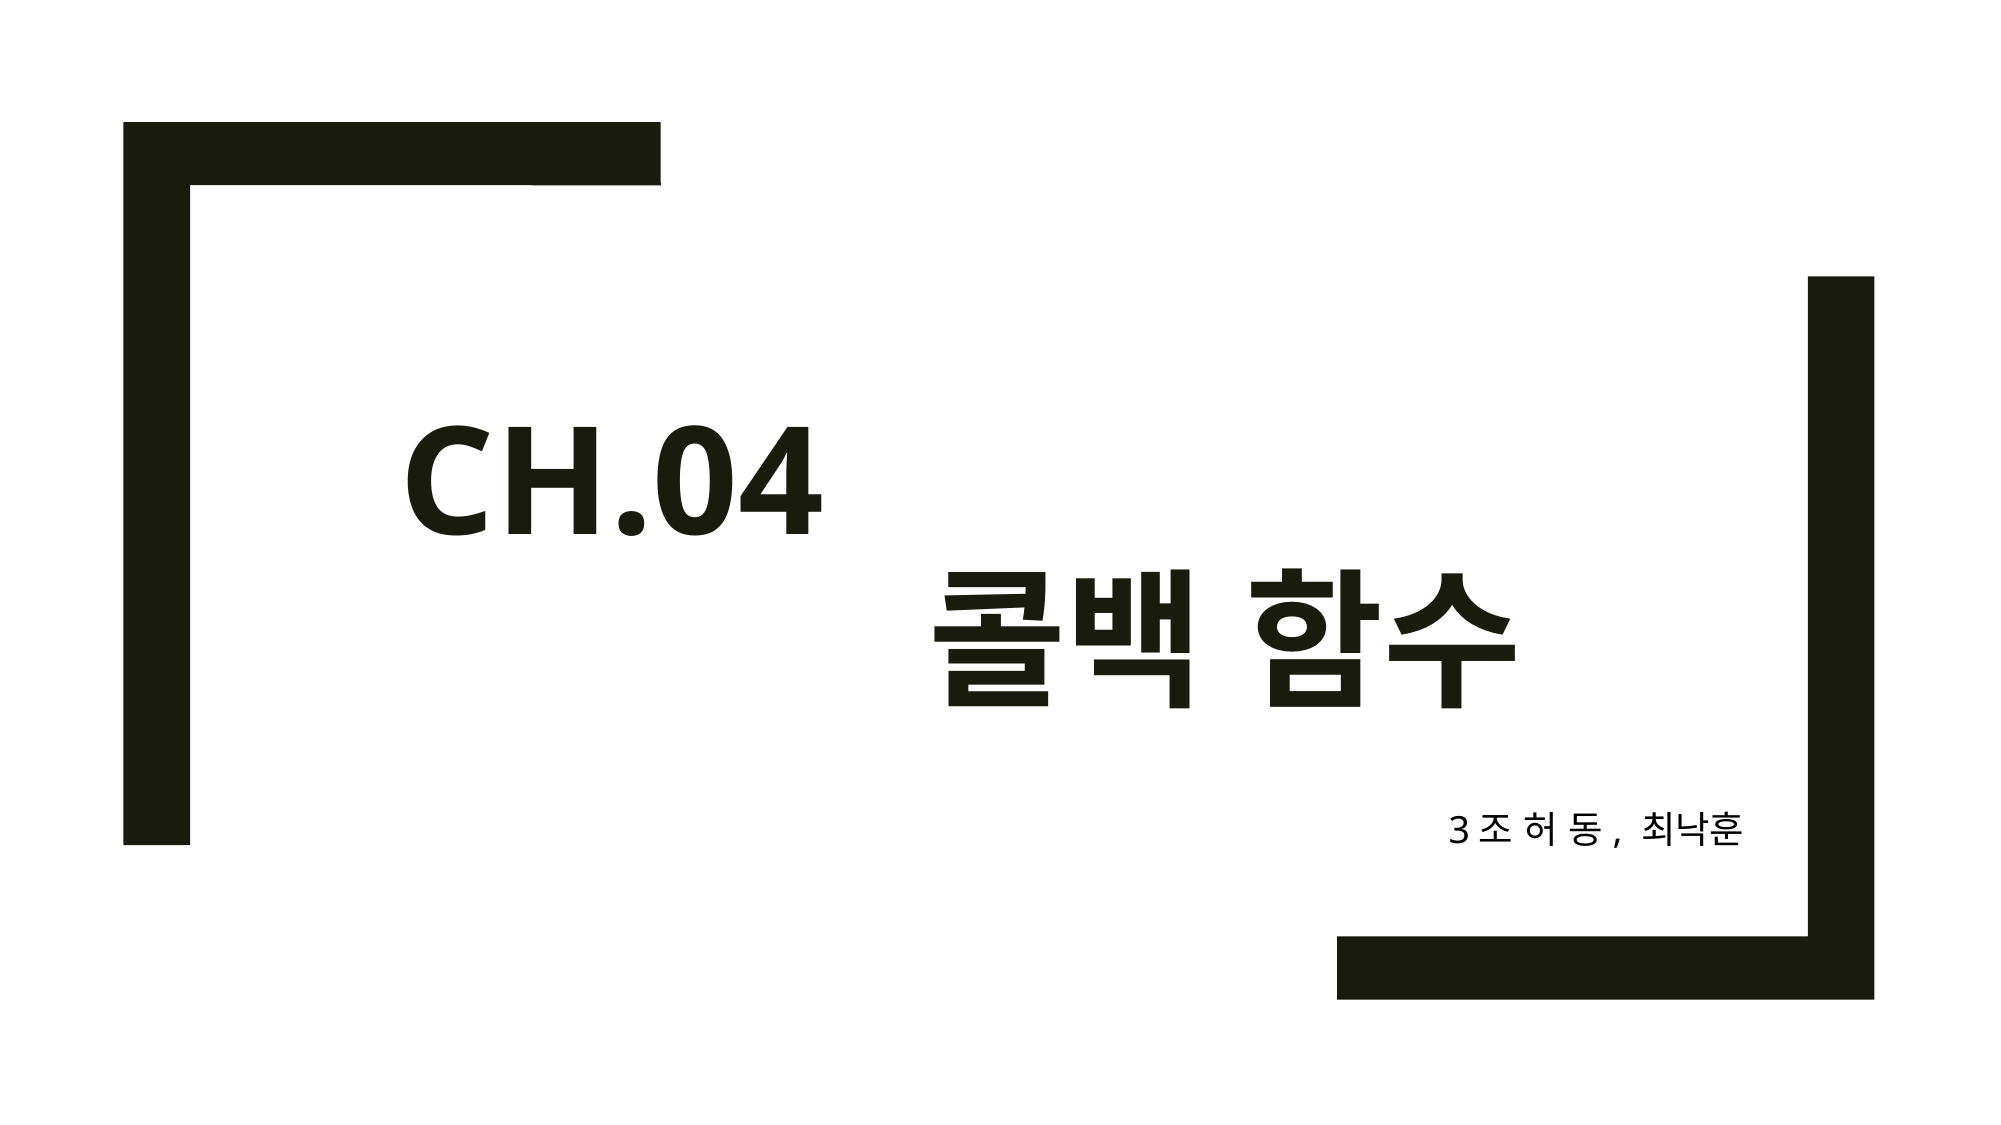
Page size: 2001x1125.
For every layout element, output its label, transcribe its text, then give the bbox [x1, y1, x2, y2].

text_box 3조 허 동, 최낙훈 [1433, 798, 1938, 859]
title ch.04 콜백 함수 [314, 390, 1686, 735]
